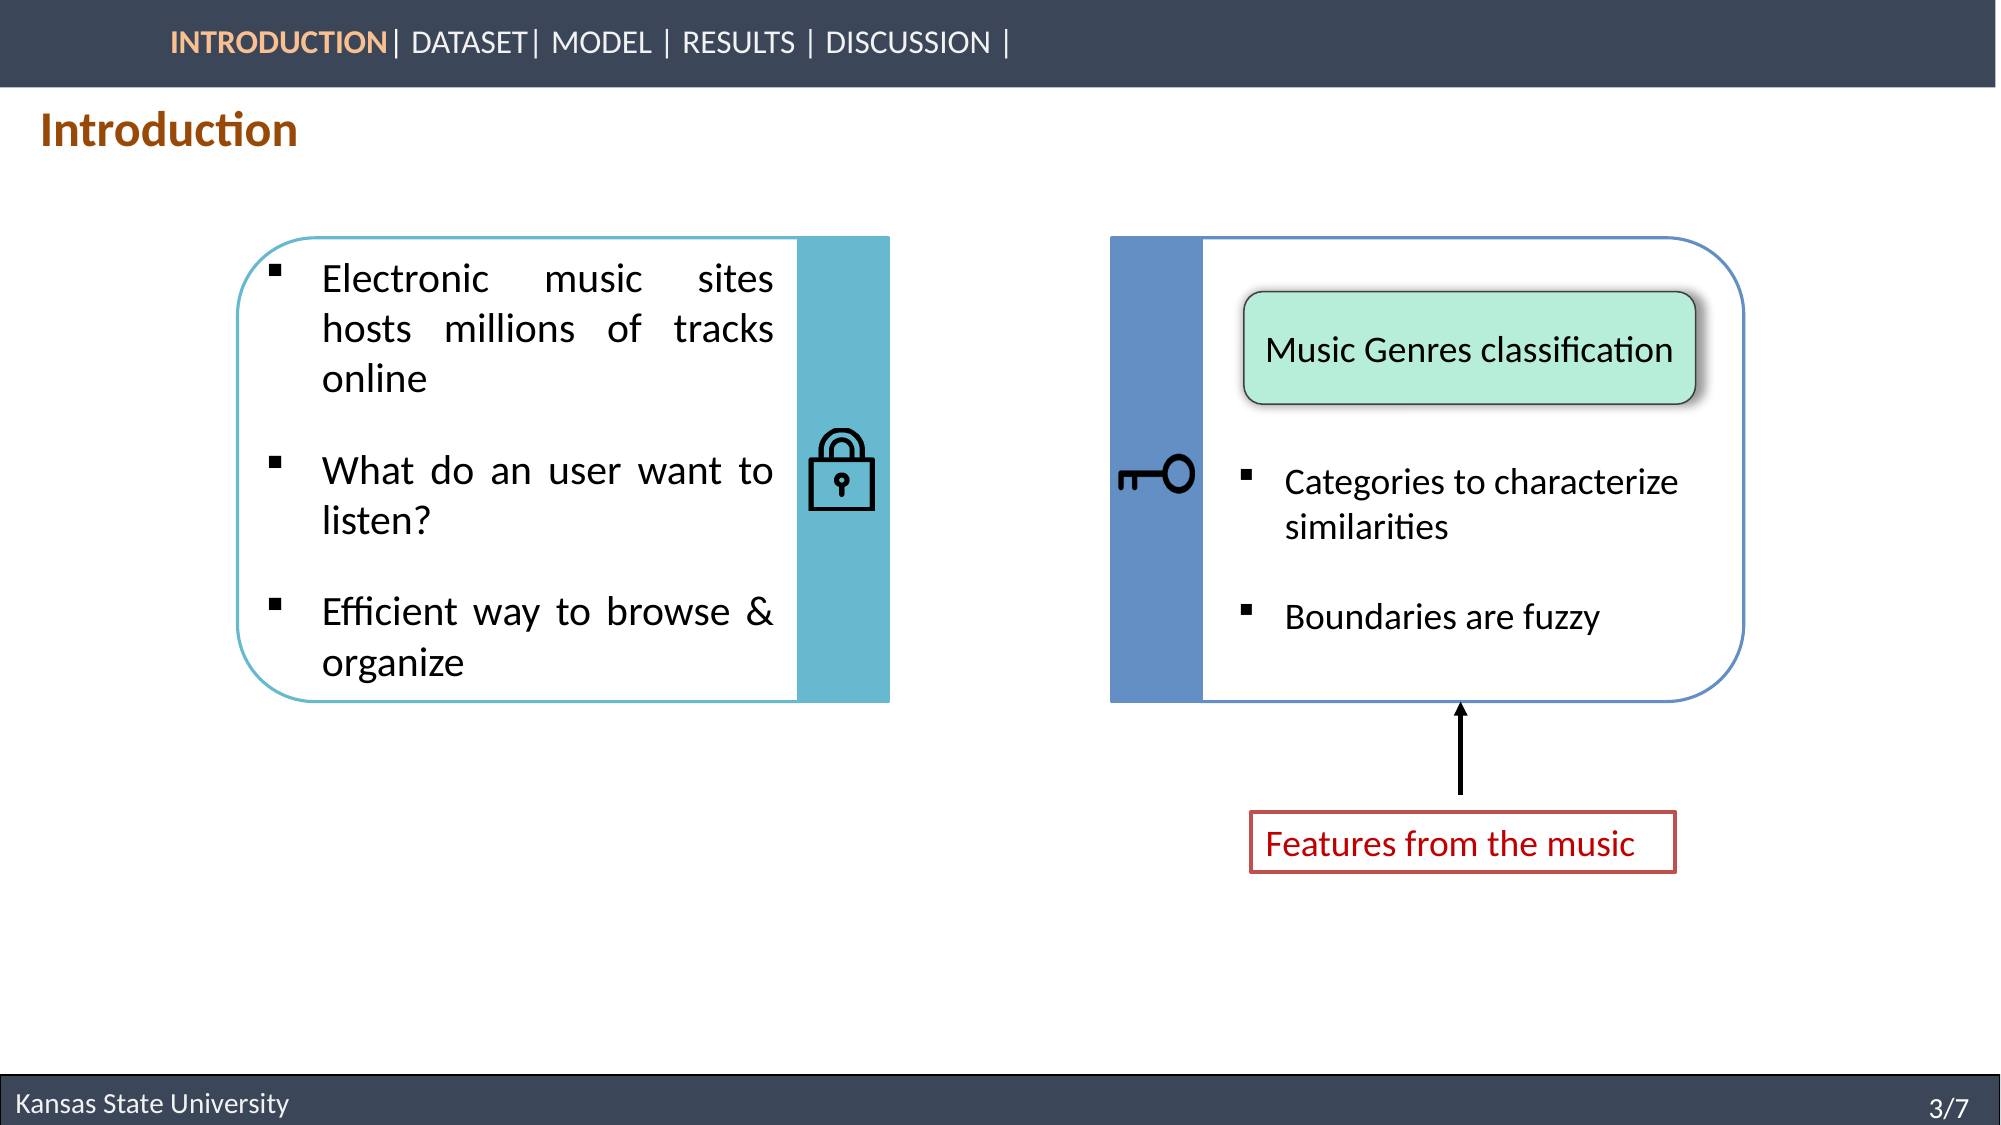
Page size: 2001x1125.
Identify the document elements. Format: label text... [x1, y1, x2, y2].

picture [1118, 427, 1195, 520]
list Introduction [24, 88, 975, 177]
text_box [1111, 237, 1744, 873]
picture [798, 427, 885, 513]
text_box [237, 237, 889, 702]
